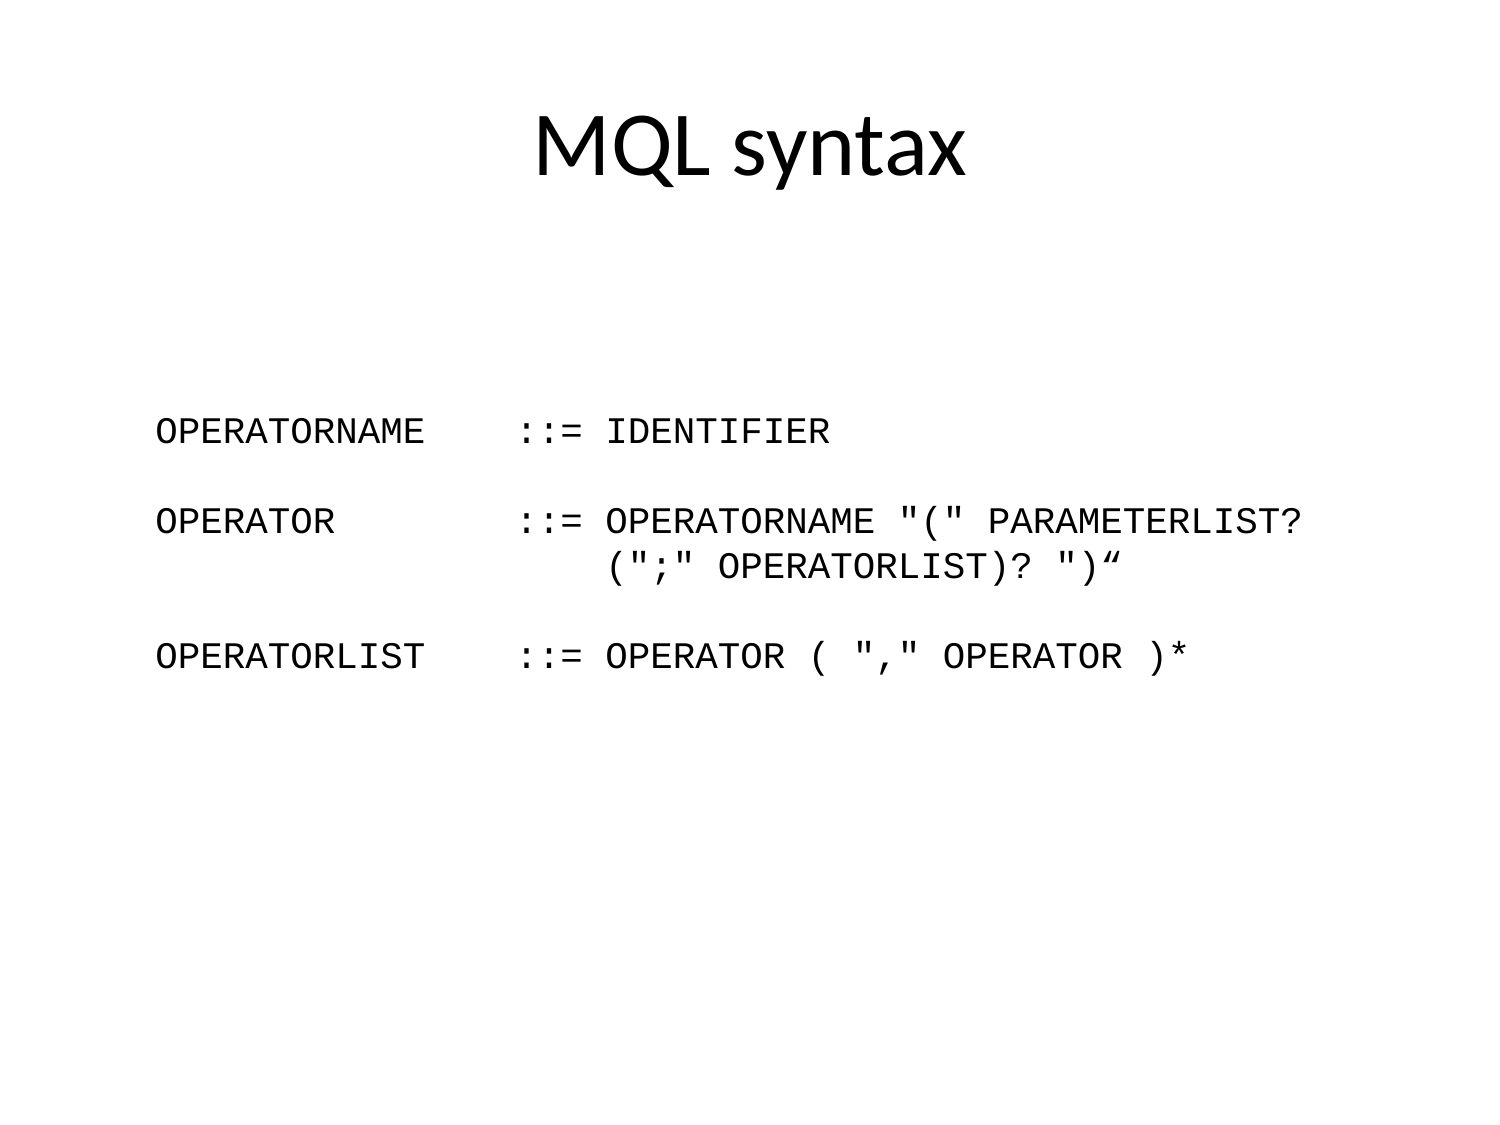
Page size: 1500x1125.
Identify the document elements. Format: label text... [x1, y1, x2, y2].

text_box OPERATORNAME ::= IDENTIFIER OPERATOR ::= OPERATORNAME "(" PARAMETERLIST? (";" OPERATORLIST)? ")“ OPERATORLIST ::= OPERATOR ( "," OPERATOR )* [140, 398, 1442, 684]
title MQL syntax [75, 45, 1425, 233]
